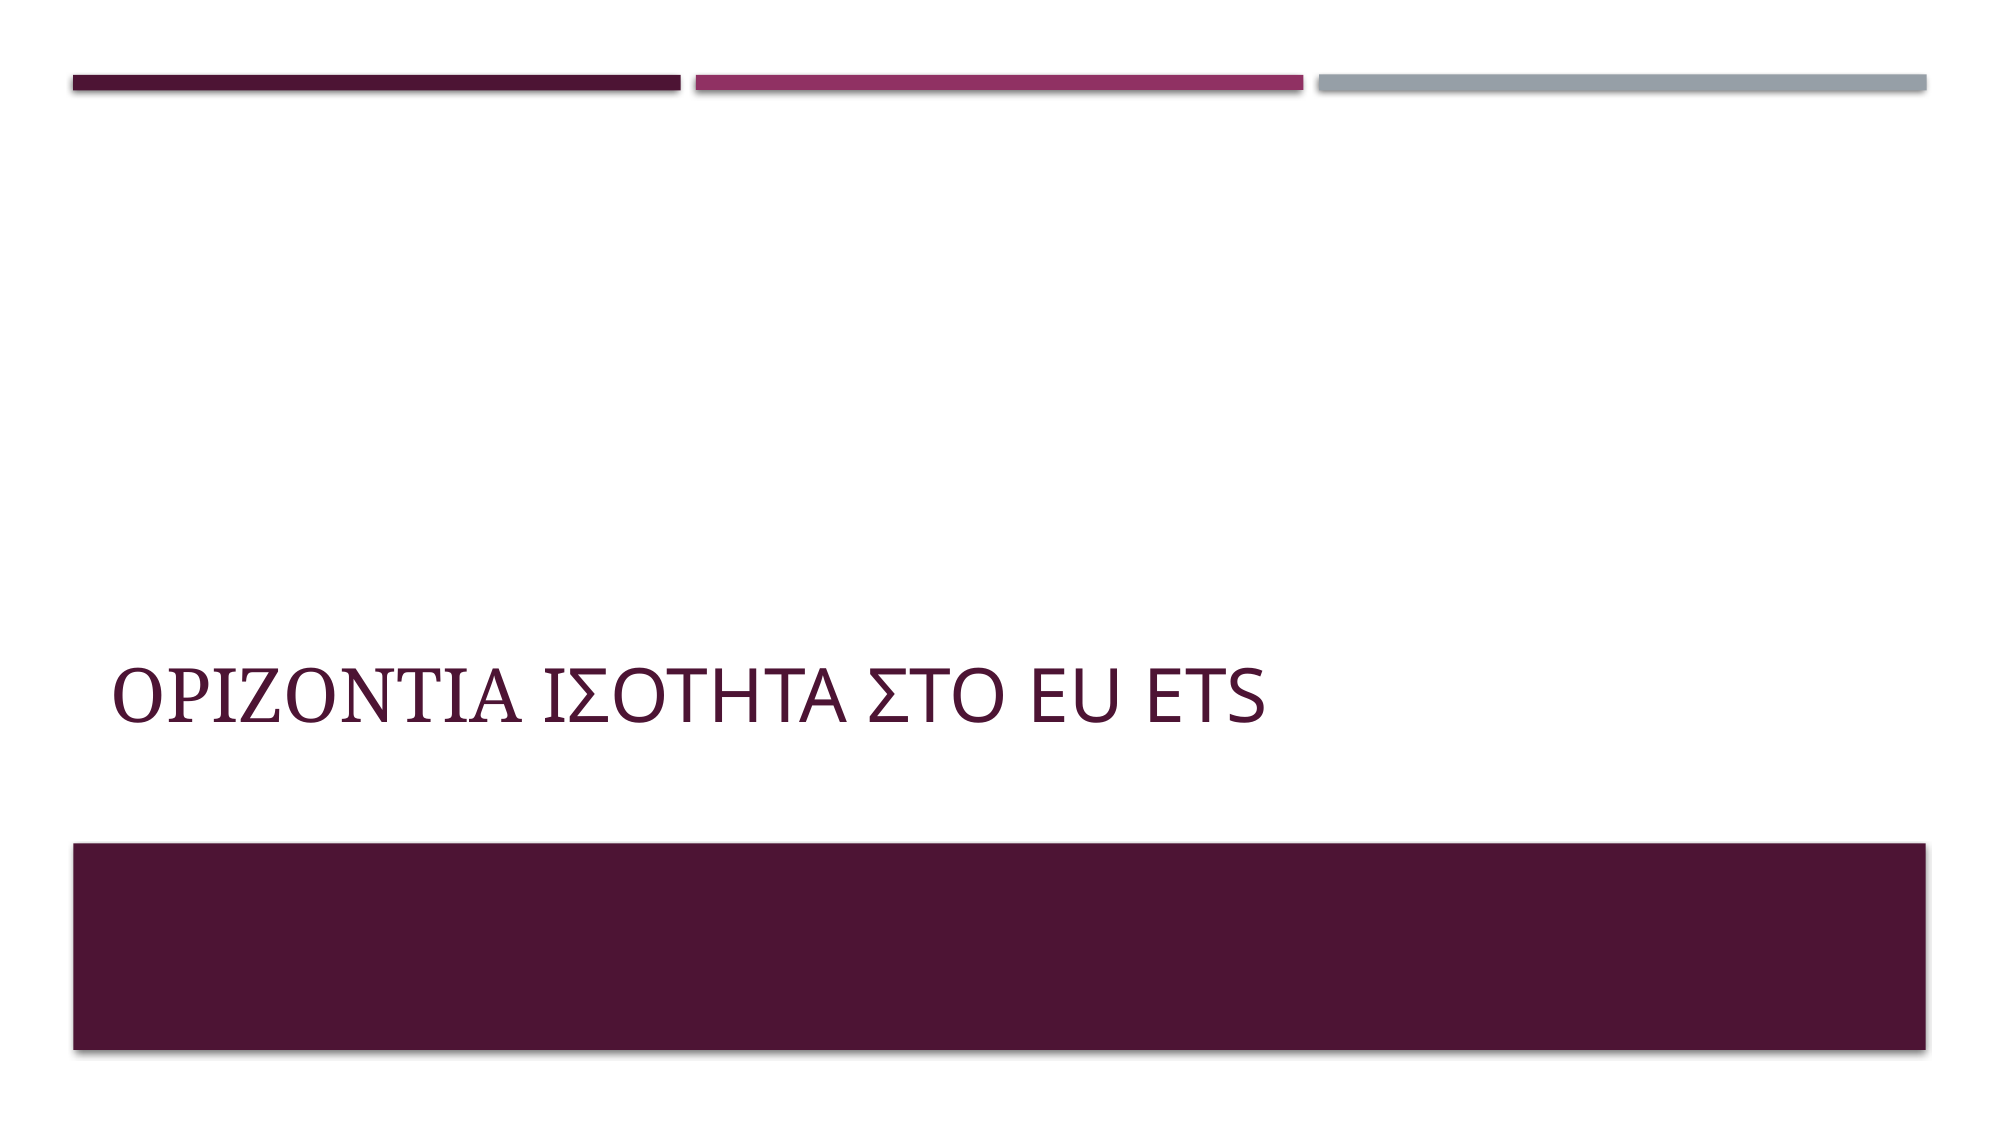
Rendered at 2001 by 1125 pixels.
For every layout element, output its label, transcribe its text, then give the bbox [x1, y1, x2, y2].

title Οριζοντια ισοτητα στο EU ETS [95, 499, 1905, 745]
